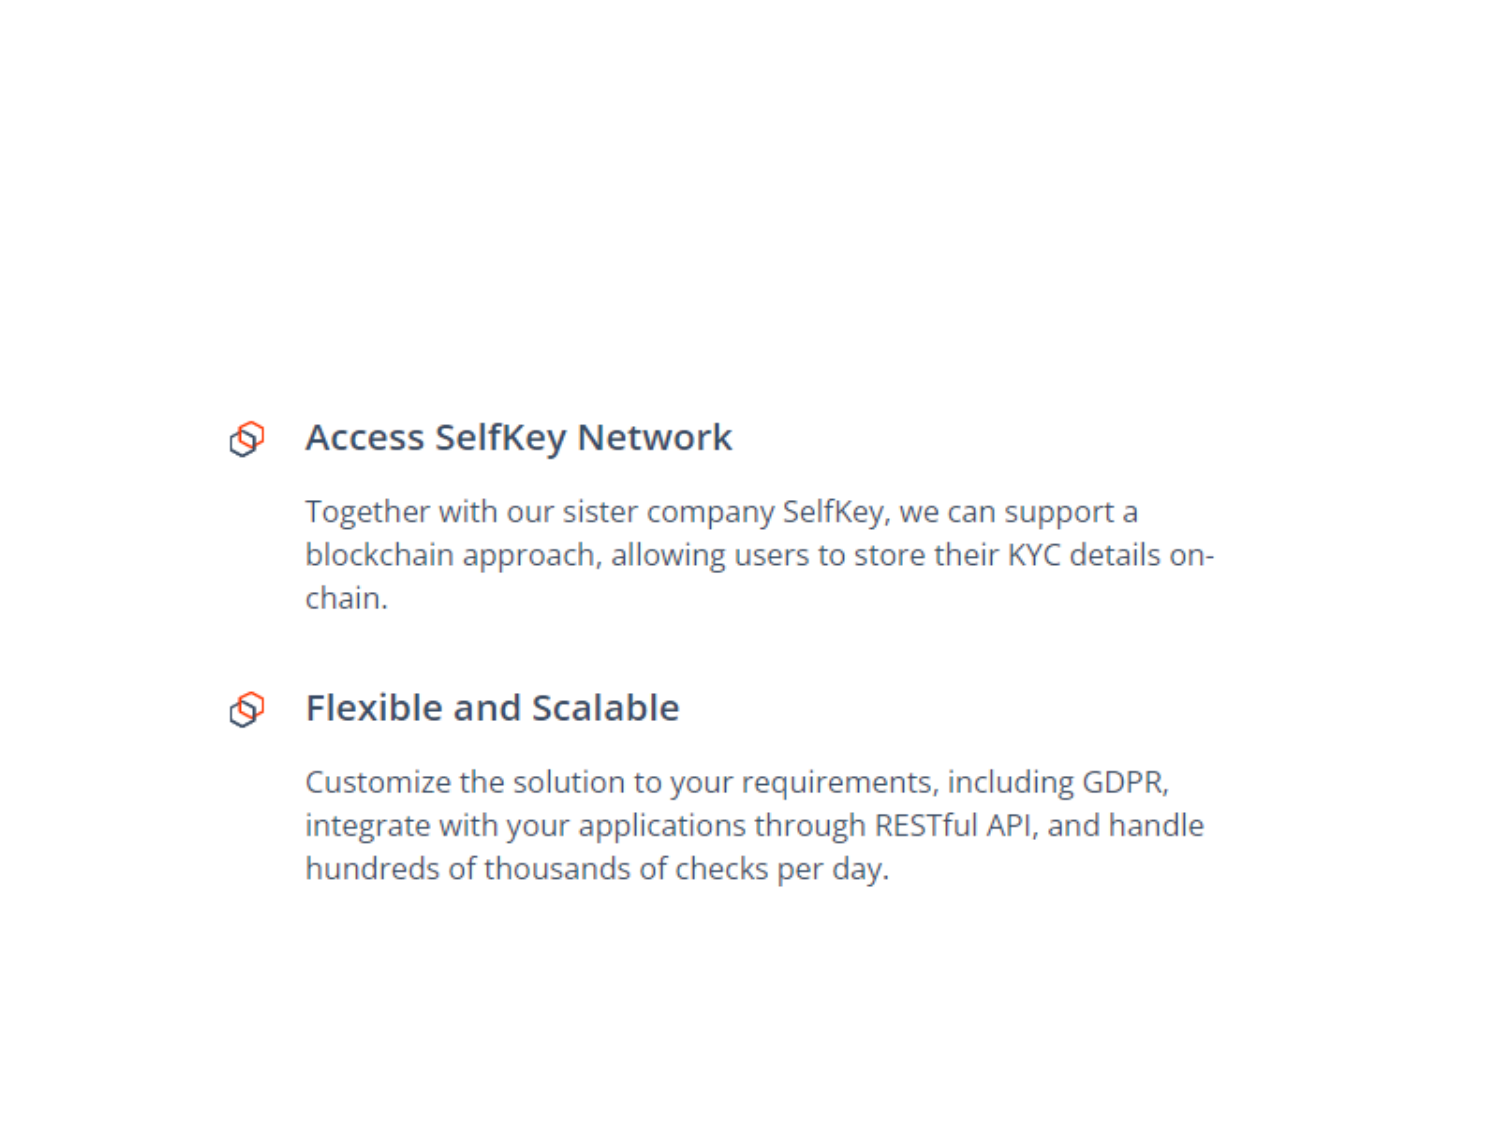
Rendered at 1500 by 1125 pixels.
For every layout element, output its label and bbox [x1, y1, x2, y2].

picture [149, 362, 1301, 951]
